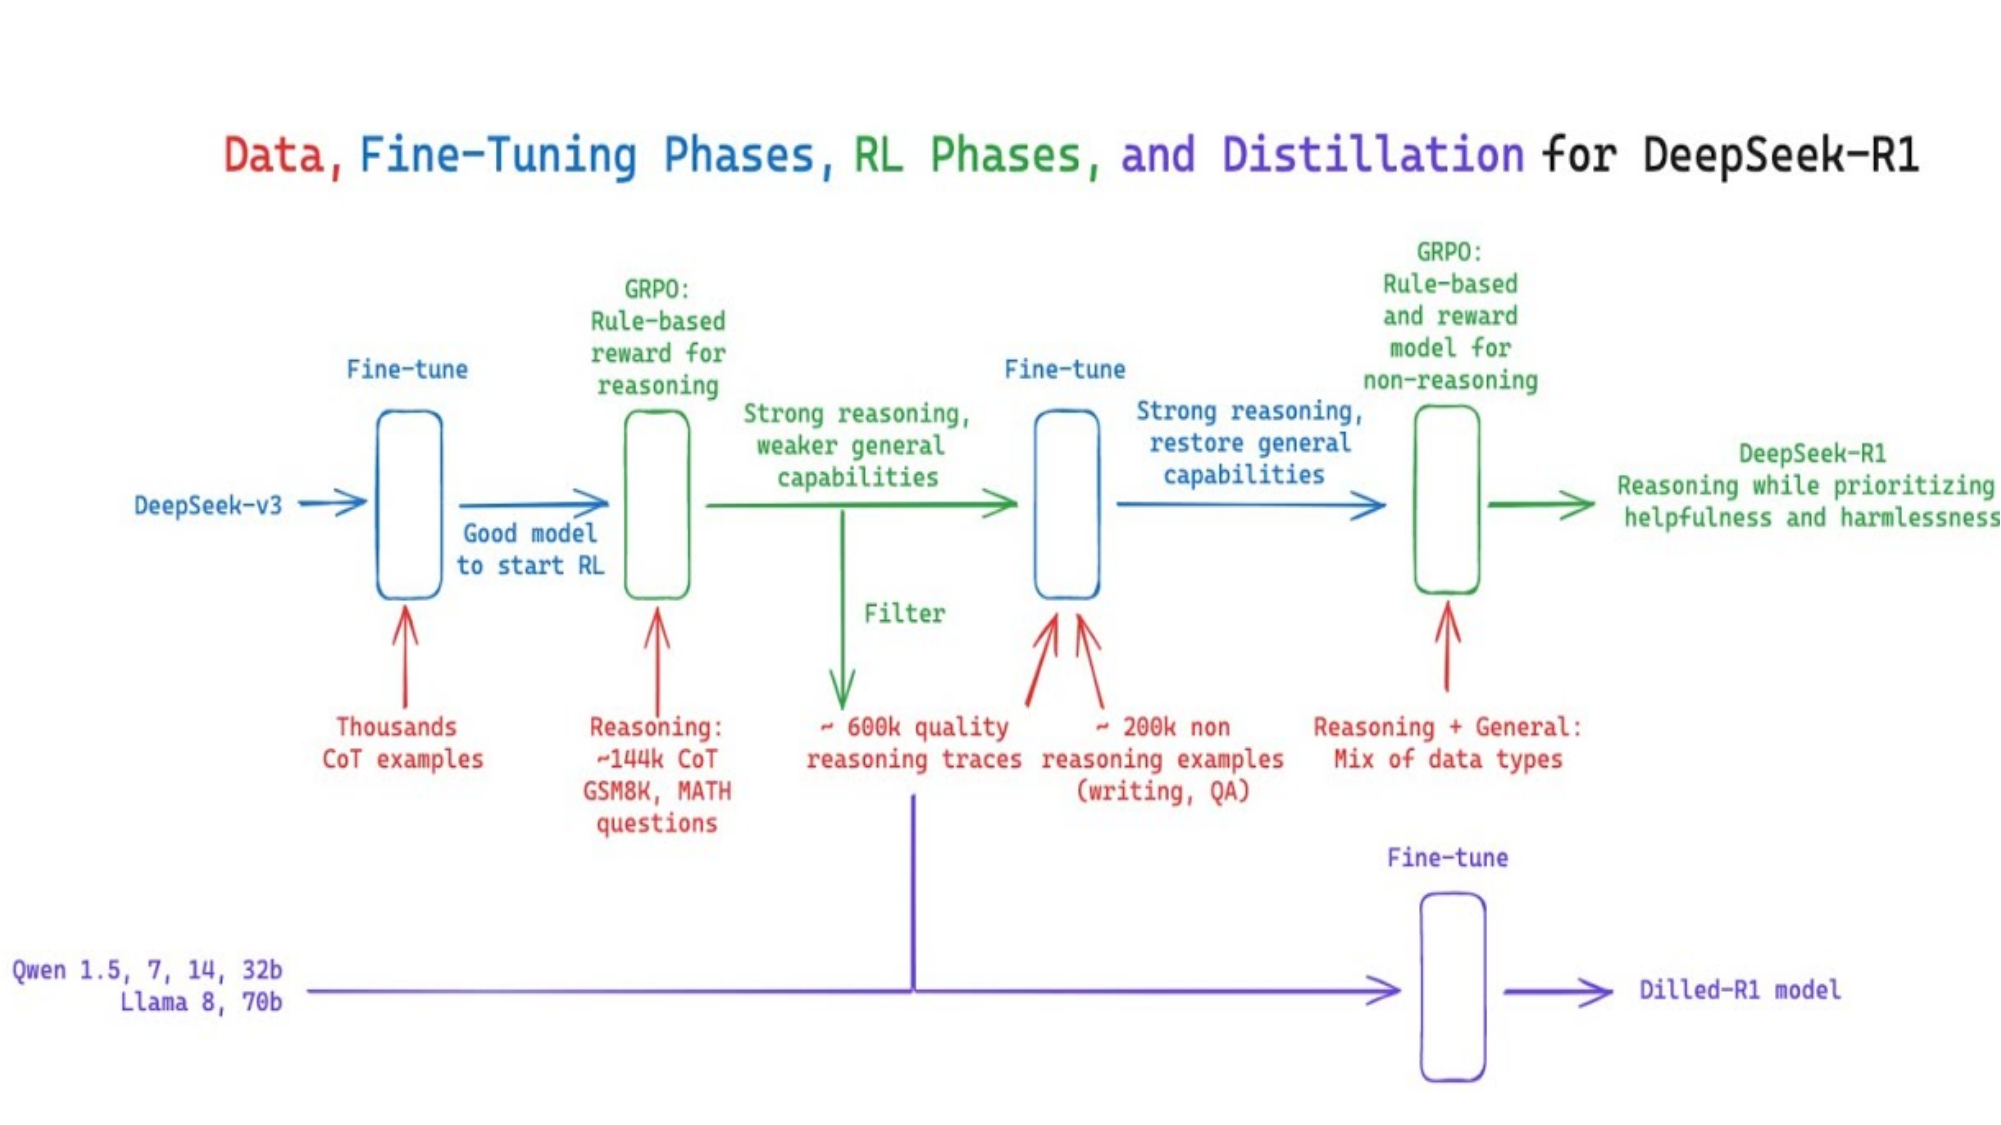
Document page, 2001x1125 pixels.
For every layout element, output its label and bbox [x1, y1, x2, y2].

picture [0, 94, 2000, 1091]
